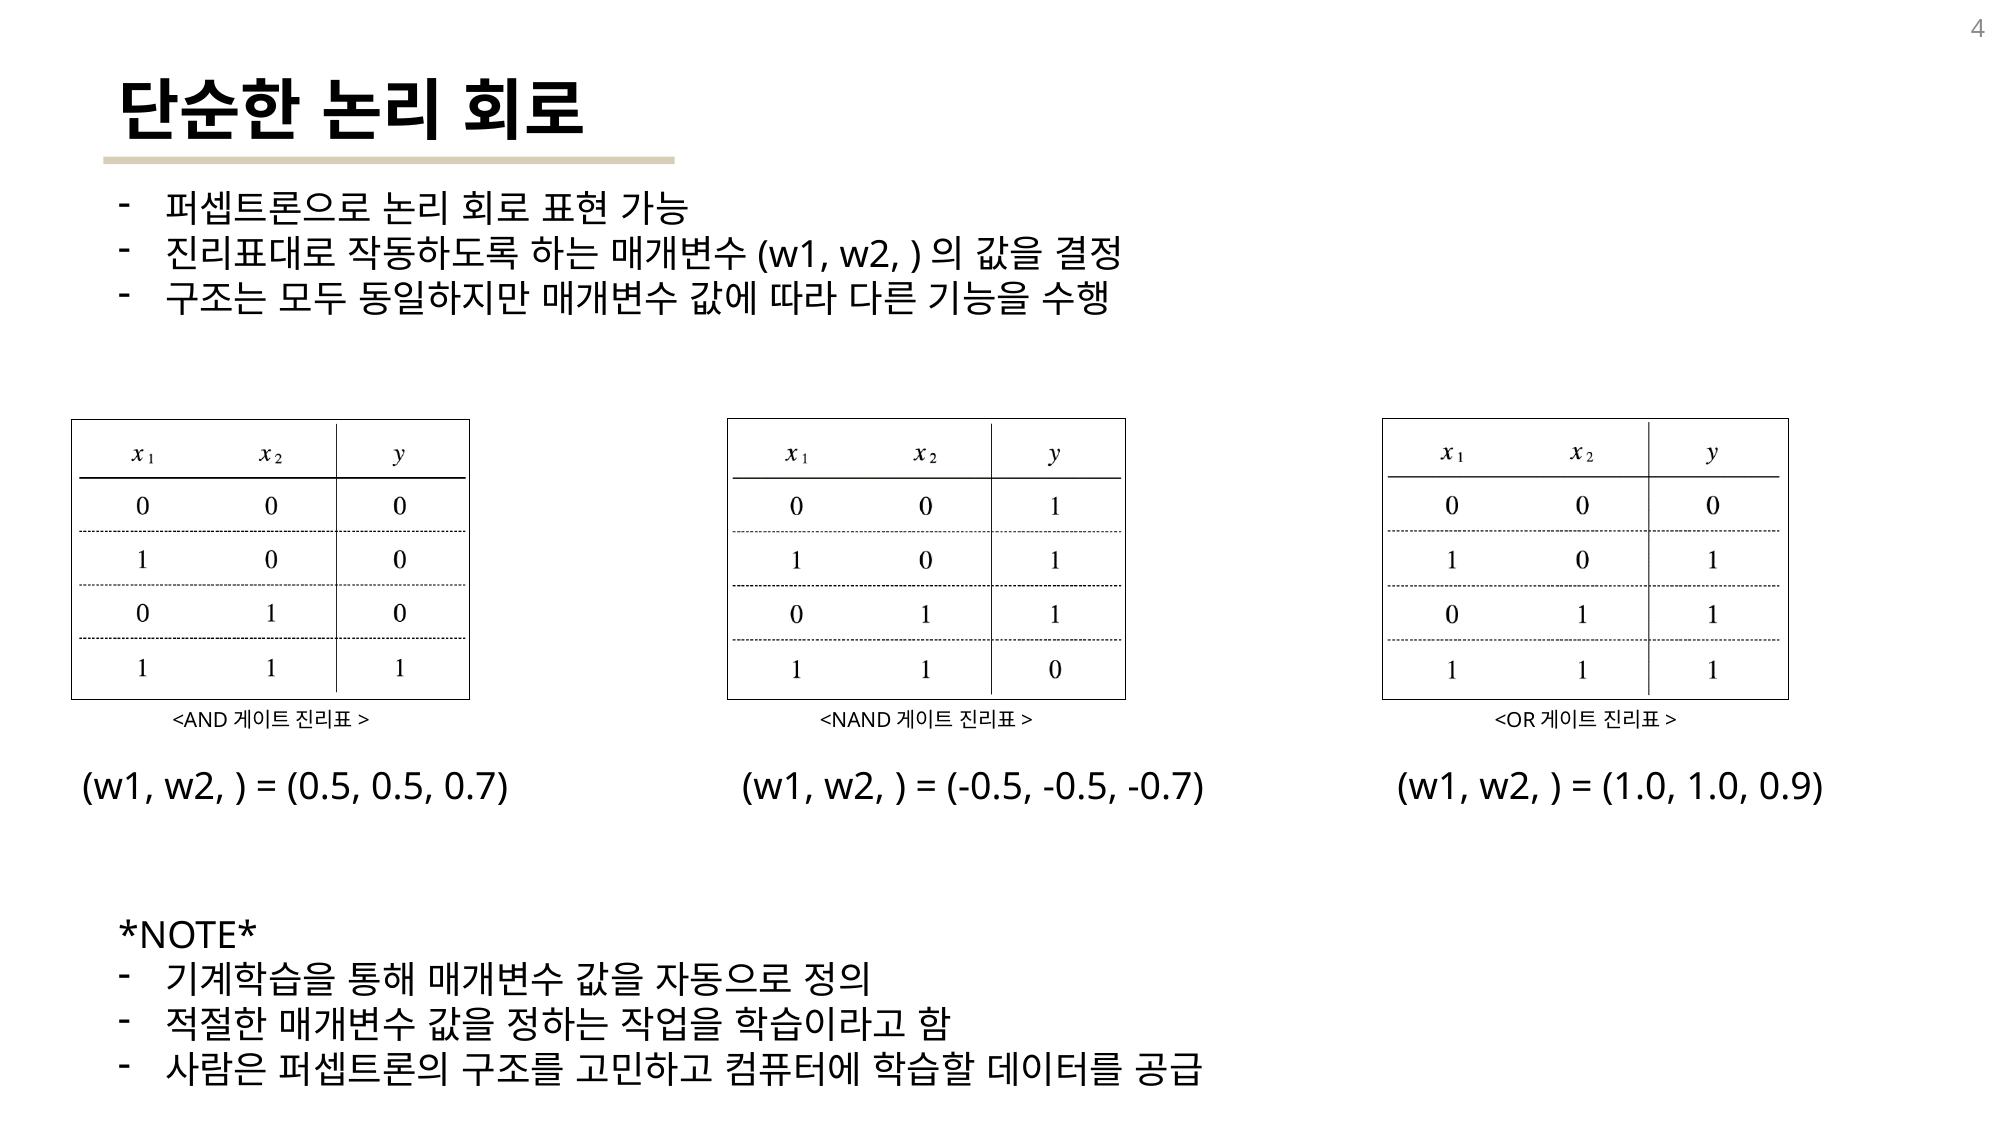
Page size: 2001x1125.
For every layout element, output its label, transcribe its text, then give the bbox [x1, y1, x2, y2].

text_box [727, 418, 1126, 740]
slide_number 4 [1550, 0, 2000, 60]
text_box [102, 156, 676, 165]
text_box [71, 419, 470, 740]
text_box 단순한 논리 회로 [103, 60, 641, 156]
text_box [1382, 418, 1789, 740]
text_box *NOTE* 기계학습을 통해 매개변수 값을 자동으로 정의 적절한 매개변수 값을 정하는 작업을 학습이라고 함 사람은 퍼셉트론의 구조를 고민하고 컴퓨터에 학습할 데이터를 공급 [103, 903, 1484, 1099]
